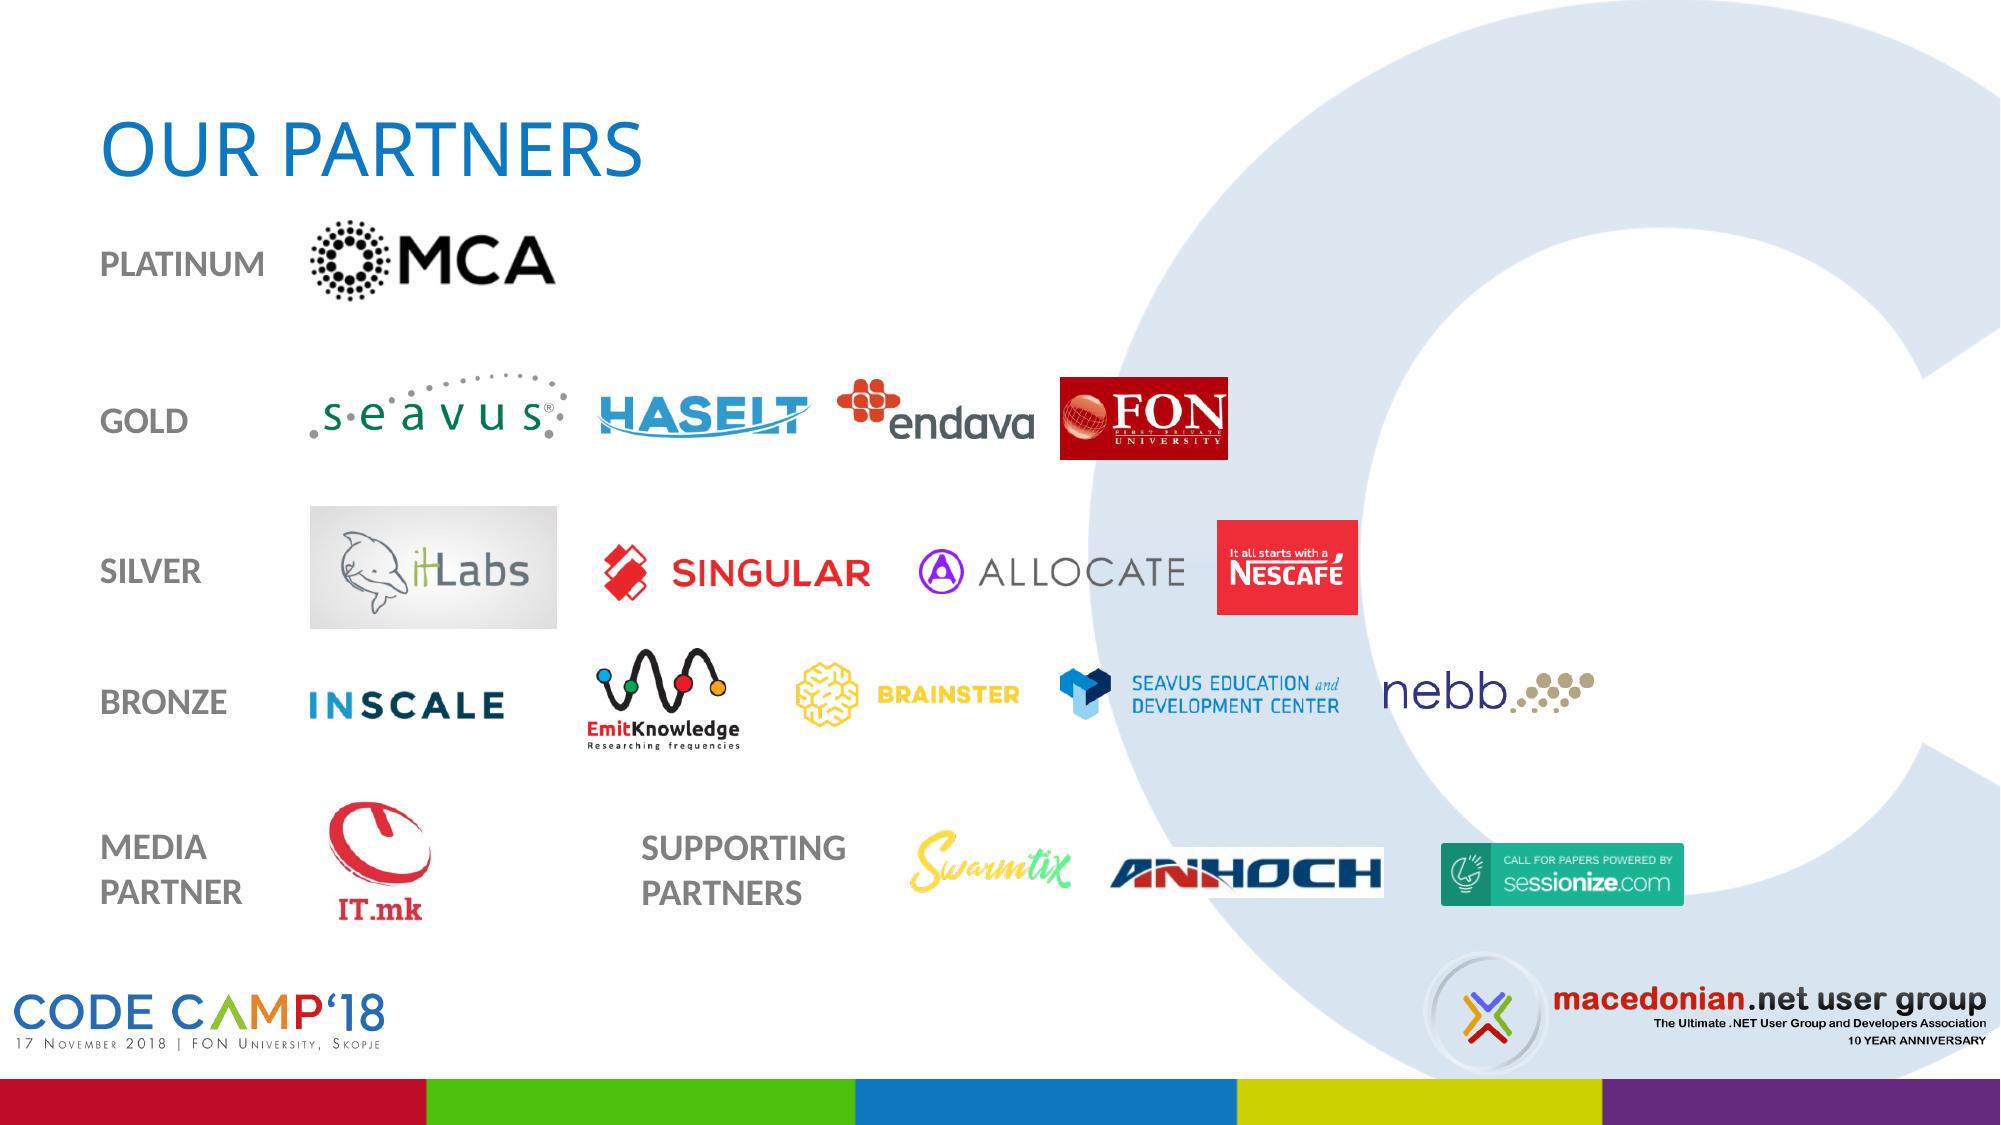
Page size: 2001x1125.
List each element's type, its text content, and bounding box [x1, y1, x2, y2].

picture [919, 0, 2001, 1125]
picture [288, 770, 469, 952]
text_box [0, 1079, 2000, 1125]
picture [837, 379, 1034, 451]
picture [14, 993, 384, 1051]
text_box bronze [85, 669, 328, 730]
text_box GOLD [85, 388, 288, 449]
picture [897, 814, 1083, 909]
picture [795, 662, 1019, 728]
picture [570, 647, 759, 750]
text_box SUPPORTING PARTNERS [626, 815, 870, 921]
picture [310, 690, 504, 720]
text_box Media partner [85, 814, 288, 920]
text_box SILVER [85, 538, 310, 598]
picture [490, 698, 504, 713]
text_box PLATINUM [85, 231, 289, 292]
text_box OUR PARTNERS [85, 58, 1853, 201]
picture [288, 363, 822, 465]
picture [604, 544, 870, 601]
picture [310, 220, 556, 302]
picture [310, 506, 557, 629]
